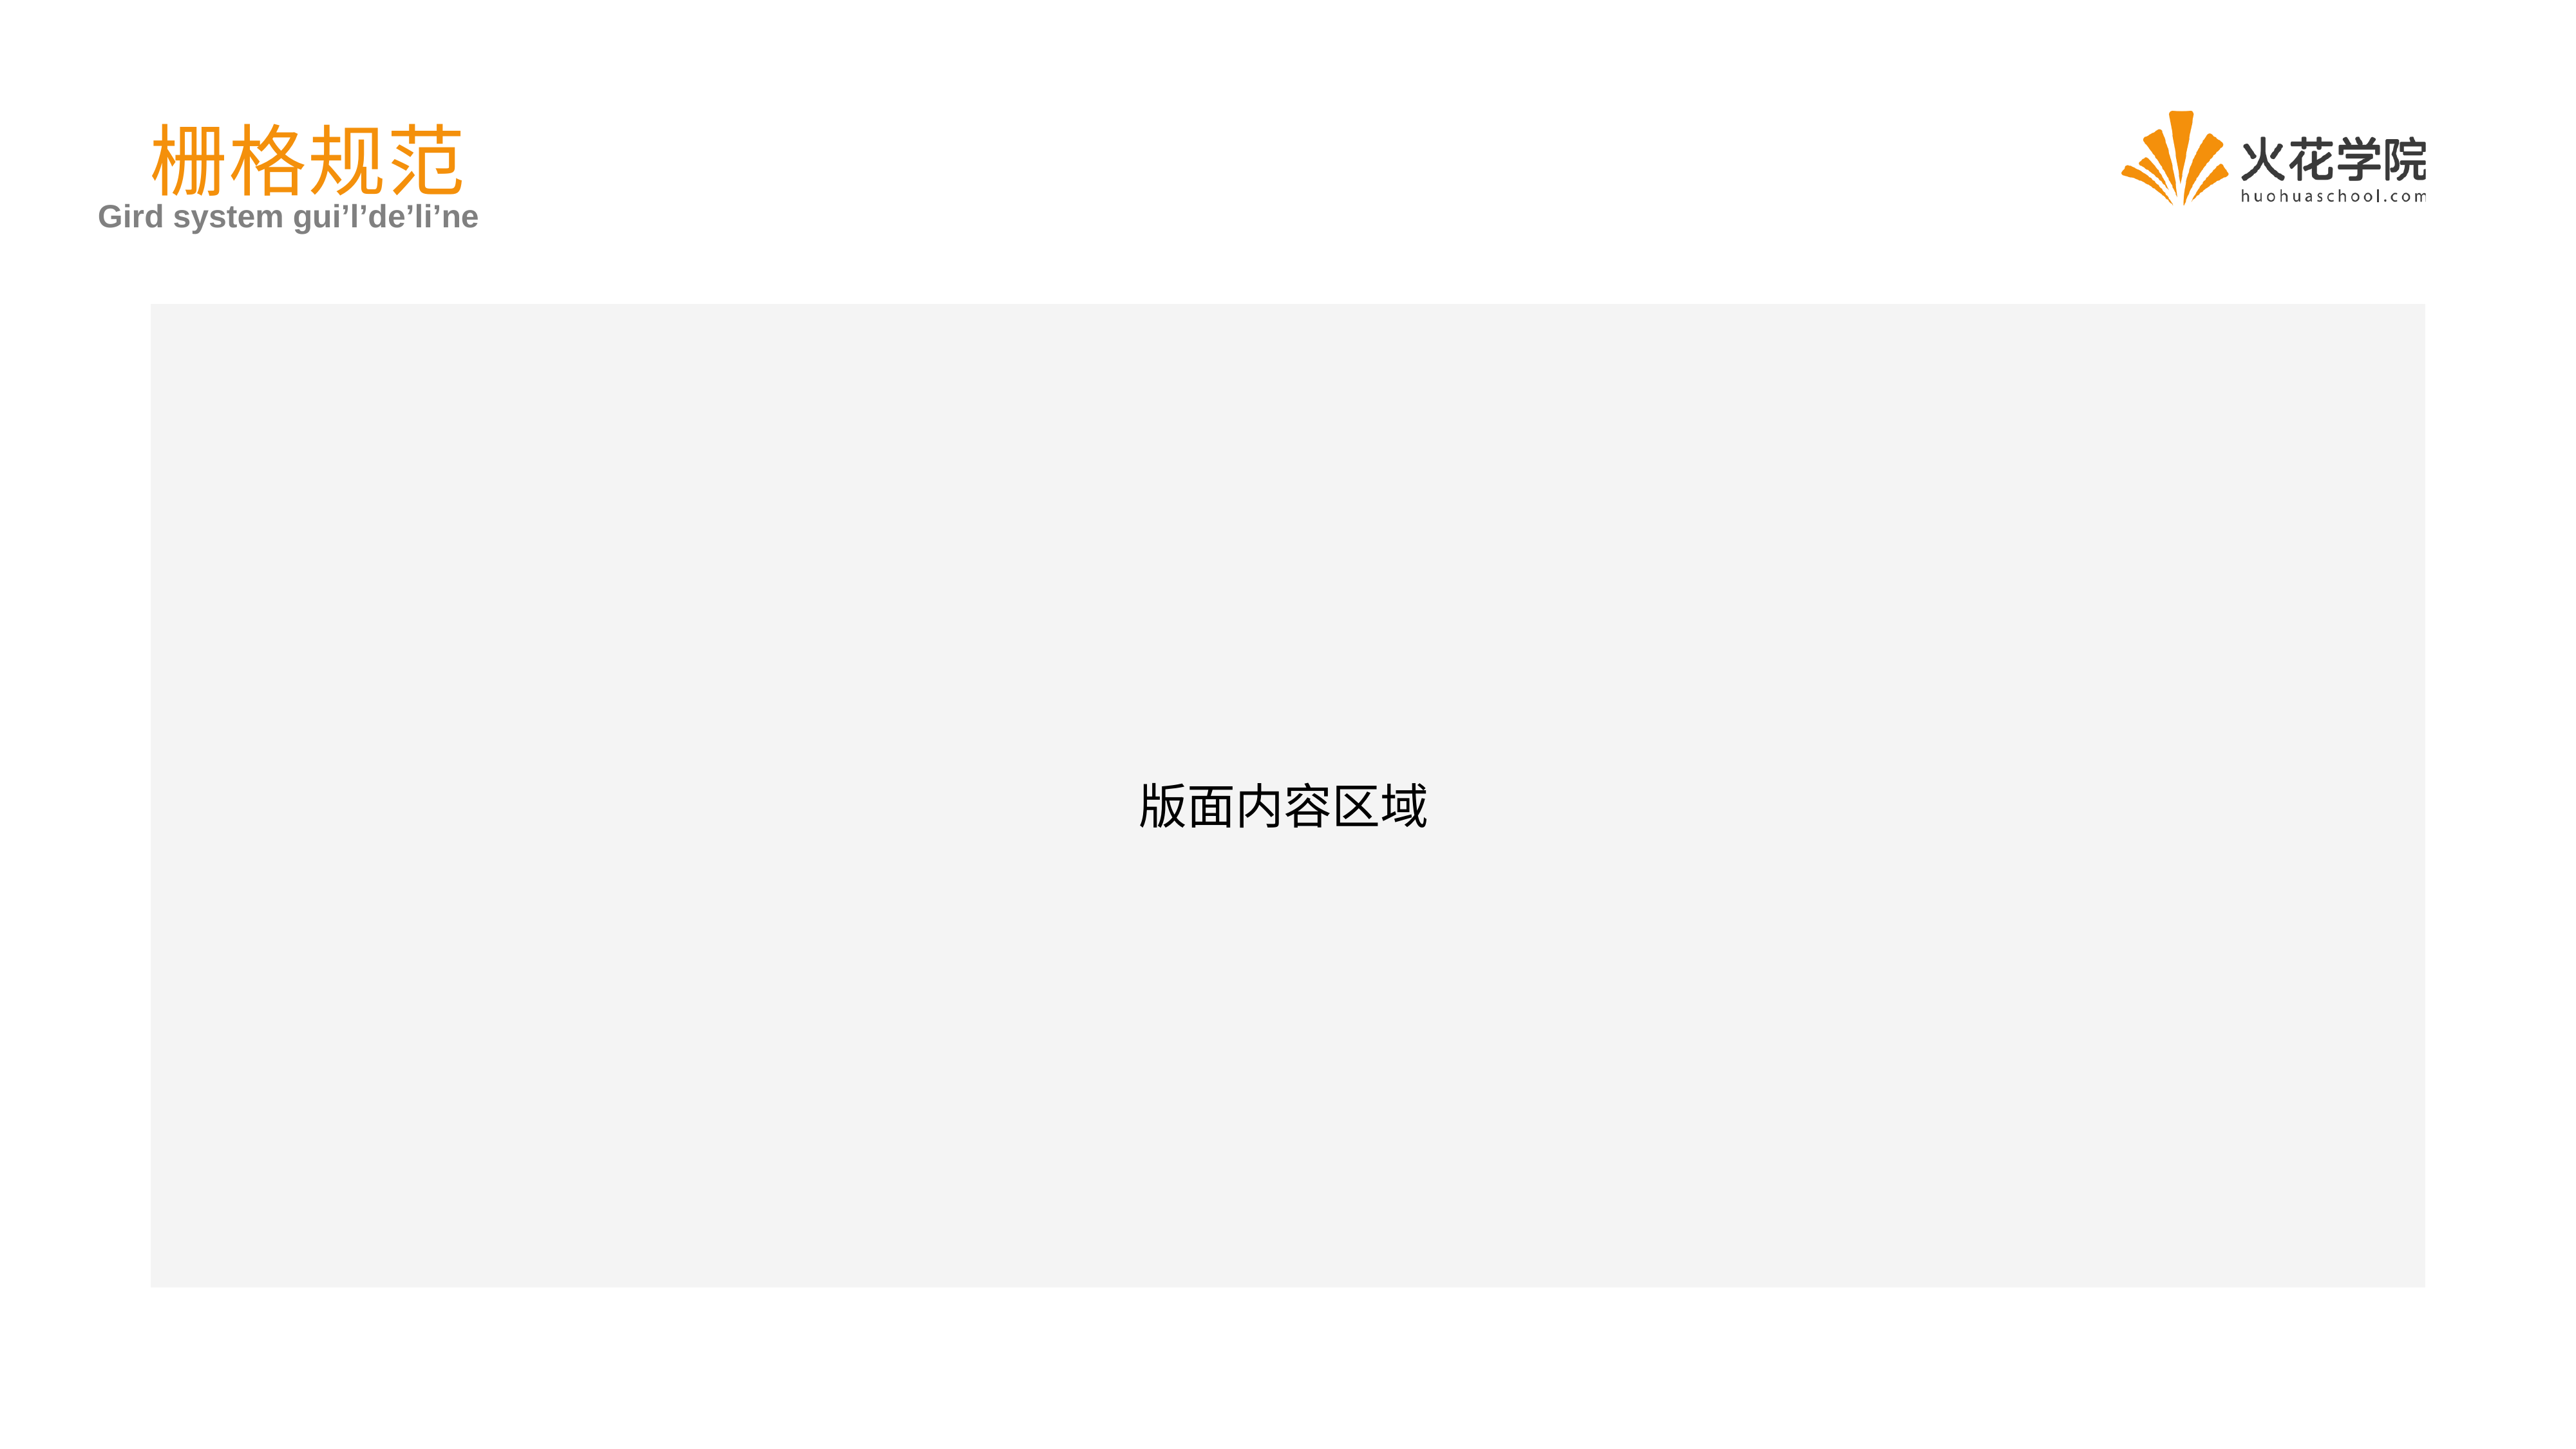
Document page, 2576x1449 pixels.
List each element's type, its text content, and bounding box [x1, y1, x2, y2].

text_box 栅格规范 [144, 88, 471, 189]
text_box Gird system gui’l’de’li’ne [92, 189, 583, 240]
text_box [151, 304, 2425, 1288]
text_box 版面内容区域 [652, 770, 1916, 839]
